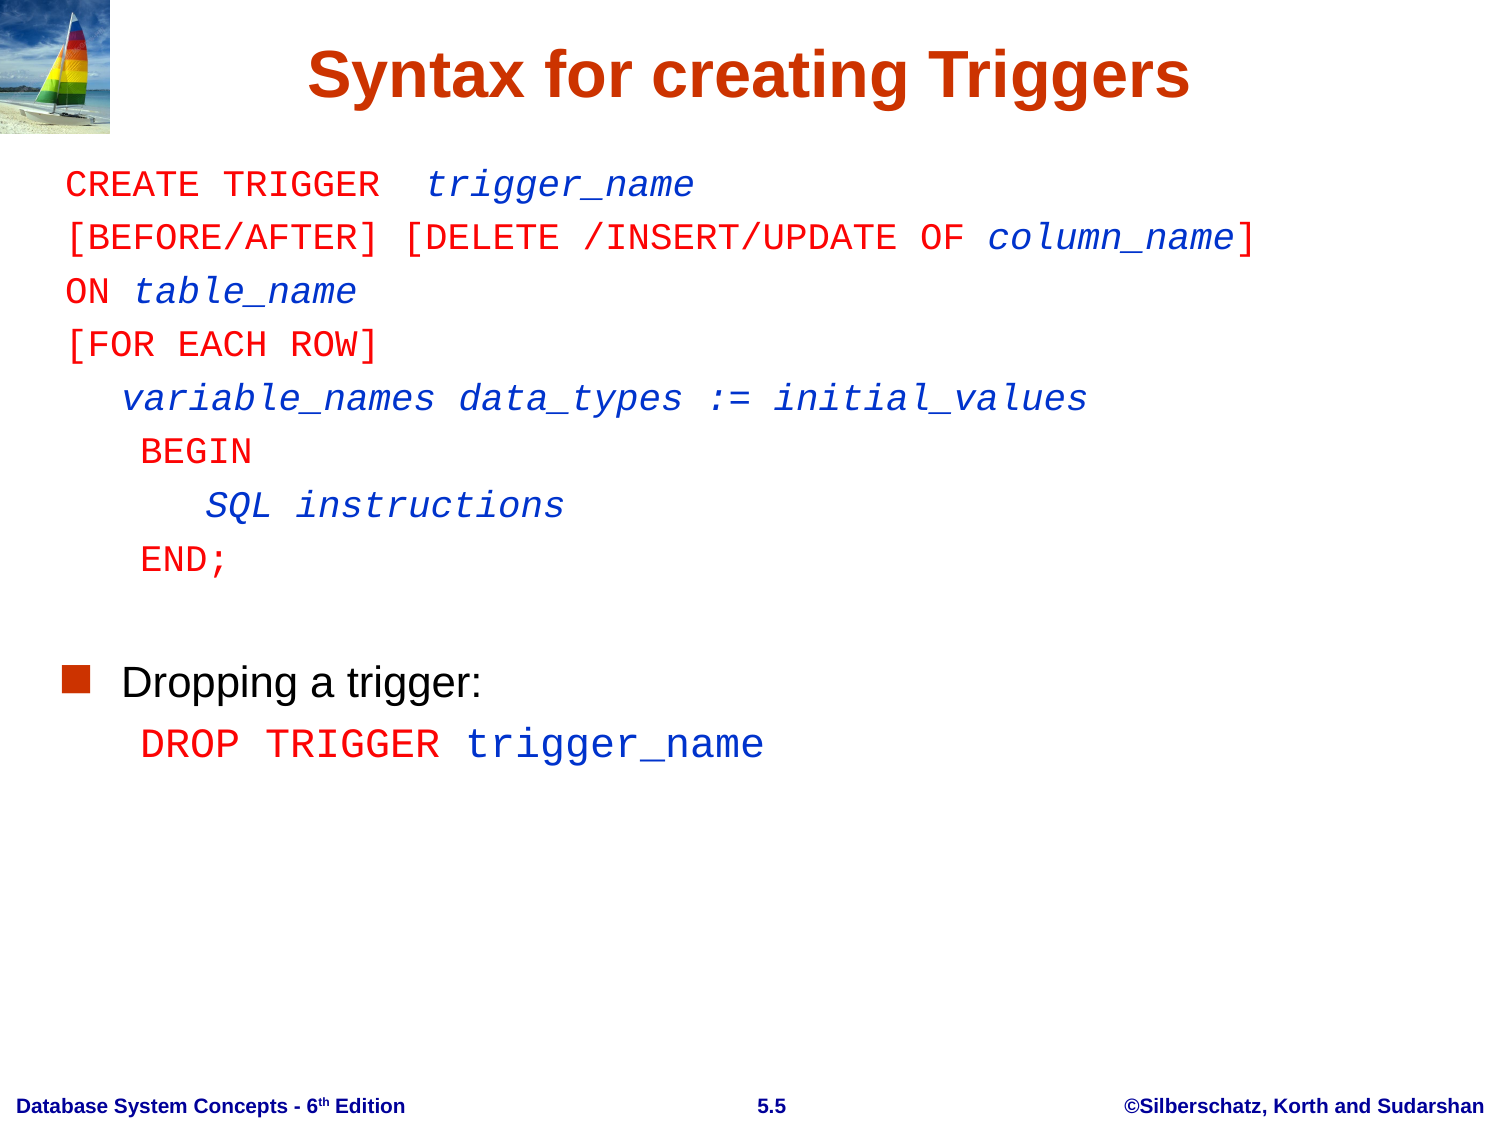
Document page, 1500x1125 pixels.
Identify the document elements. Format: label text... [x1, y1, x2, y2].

list CREATE TRIGGER trigger_name [BEFORE/AFTER] [DELETE /INSERT/UPDATE OF column_name] ON table_name [FOR EACH ROW] variable_names data_types := initial_values BEGIN SQL instructions END; Dropping a trigger: DROP TRIGGER trigger_name [50, 156, 1423, 969]
picture [0, 0, 110, 134]
title Syntax for creating Triggers [87, 0, 1413, 119]
